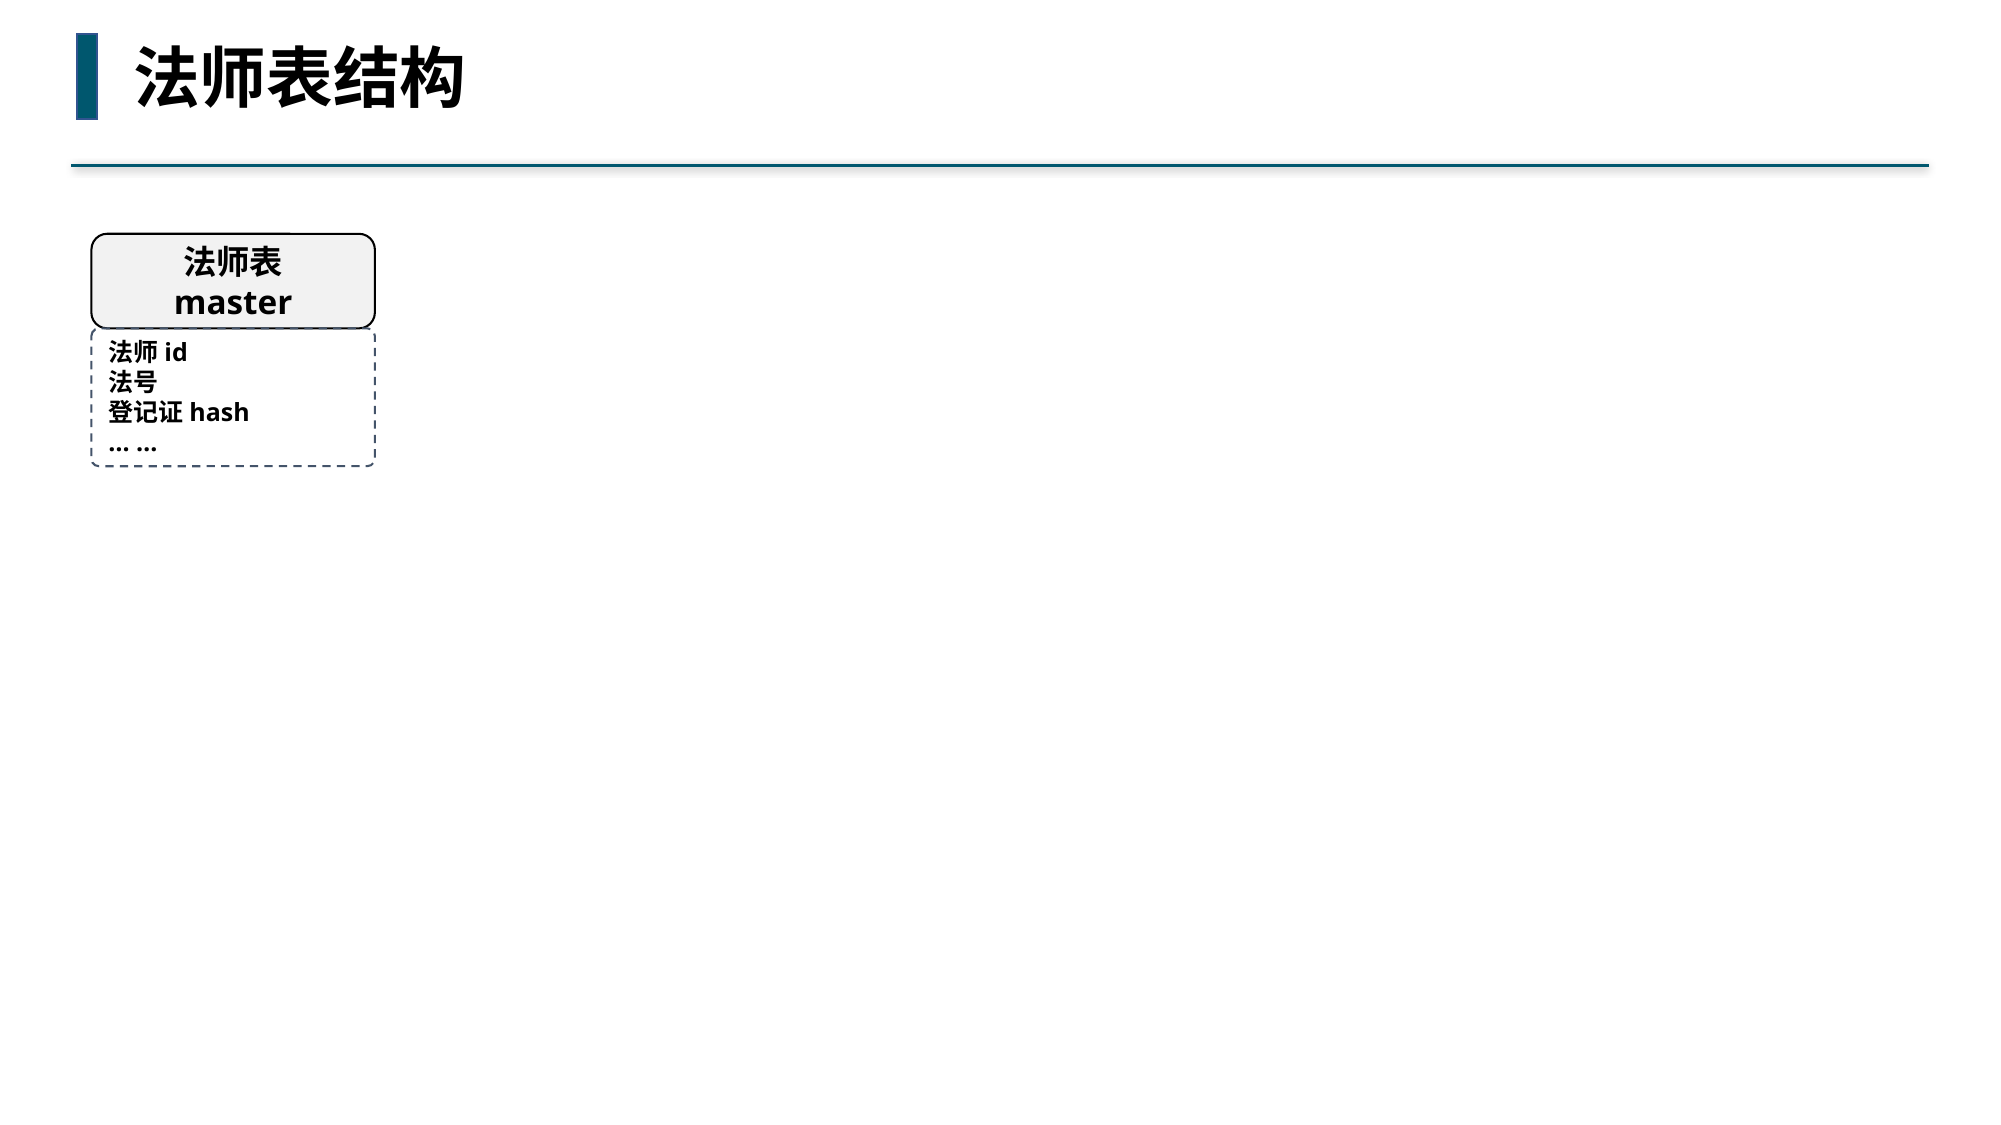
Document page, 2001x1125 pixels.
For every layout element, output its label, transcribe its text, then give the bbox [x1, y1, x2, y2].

text_box [76, 33, 98, 120]
text_box 法师id 法号 登记证hash … … [90, 327, 376, 468]
text_box 法师表 master [90, 232, 376, 328]
text_box 法师表结构 [118, 28, 482, 124]
